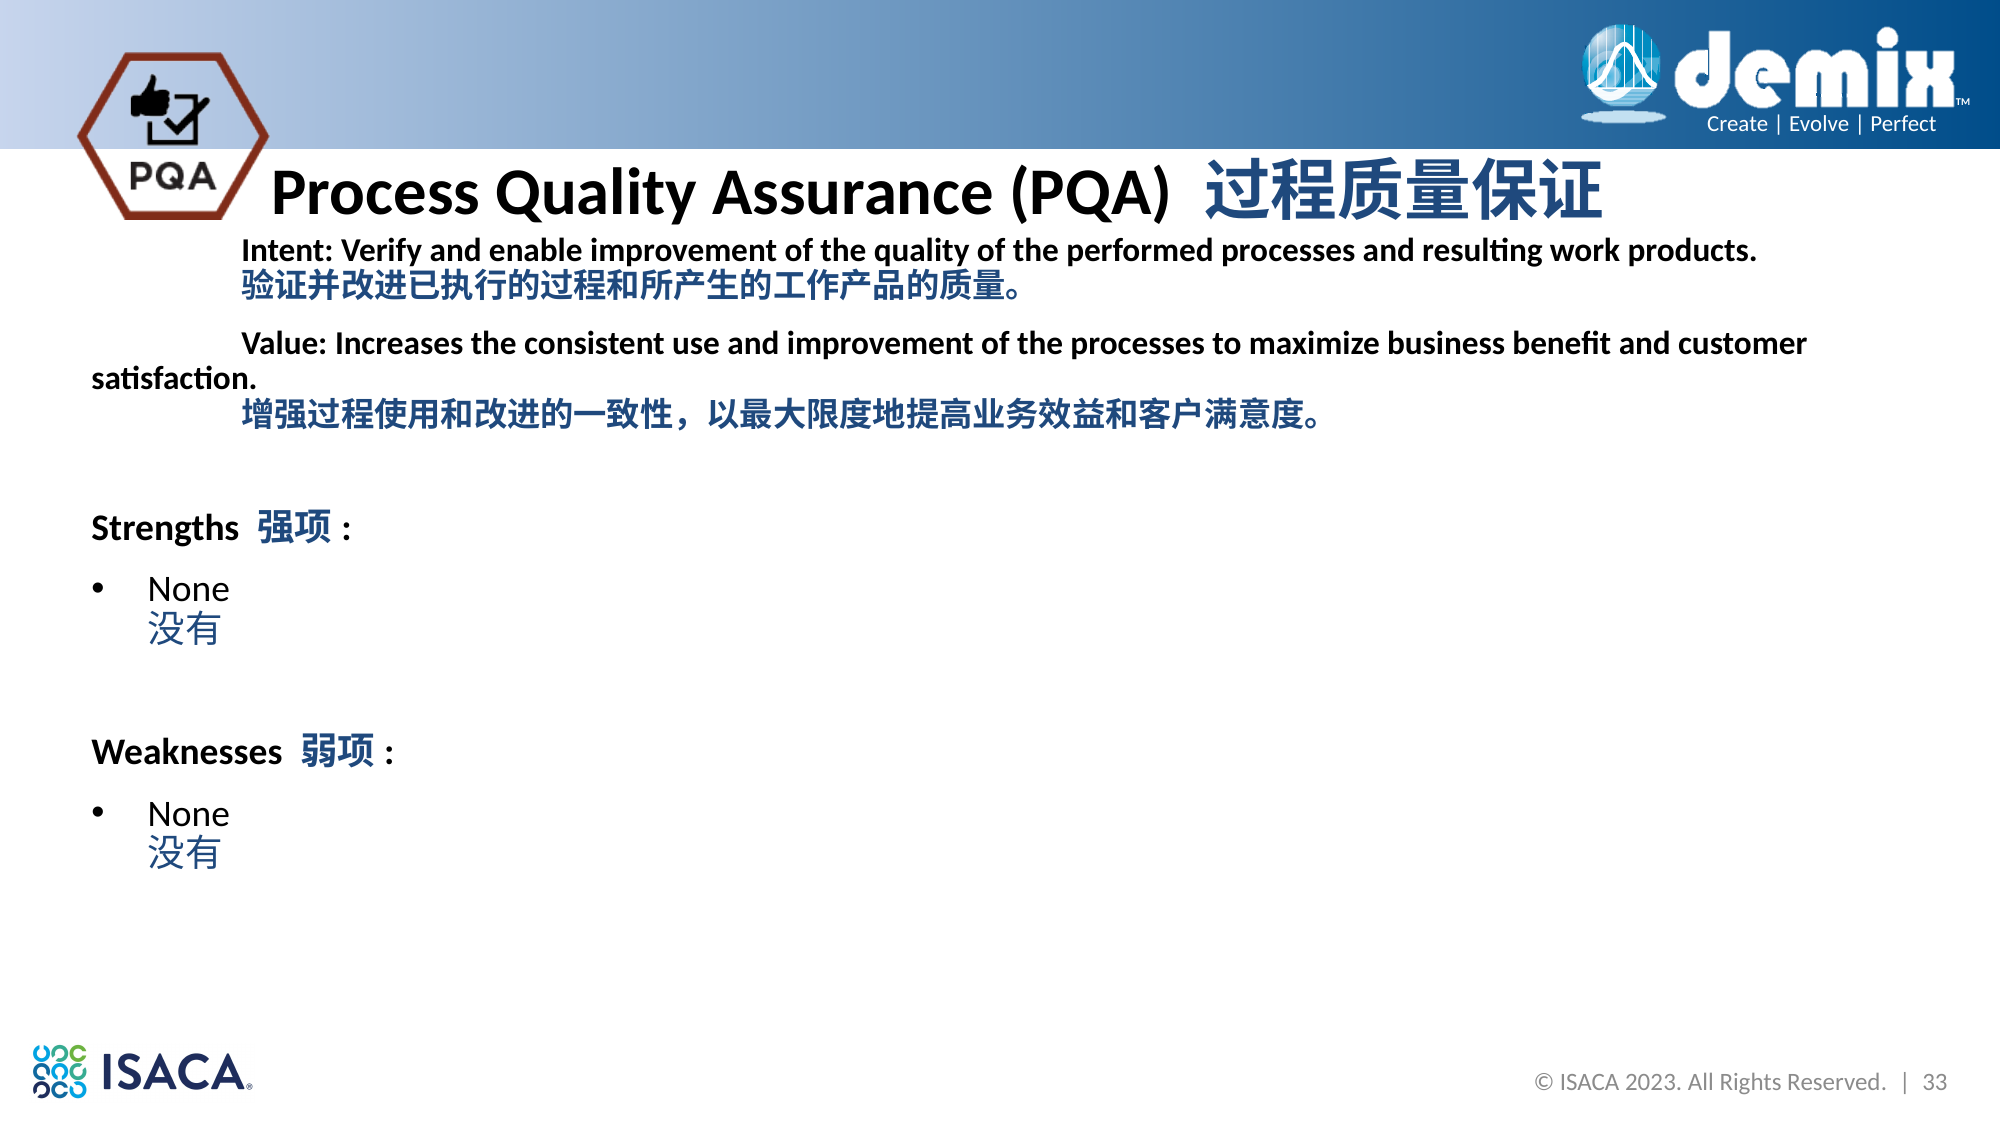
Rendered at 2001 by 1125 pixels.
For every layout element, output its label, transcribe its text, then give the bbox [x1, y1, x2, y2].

picture [76, 52, 272, 220]
picture [1549, 3, 2000, 153]
title Process Quality Assurance (PQA) 过程质量保证 [255, 91, 1900, 225]
picture [29, 1043, 255, 1103]
list Intent: Verify and enable improvement of the quality of the performed processes and resulting work products. 验证并改进已执行的过程和所产生的工作产品的质量。 Value: Increases the consistent use and improvement of the processes to maximize business benefit and customer satisfaction. 增强过程使用和改进的一致性，以最大限度地提高业务效益和客户满意度。 [76, 225, 1986, 878]
text_box Strengths 强项: None 没有 Weaknesses 弱项: None 没有 [76, 500, 1925, 1009]
